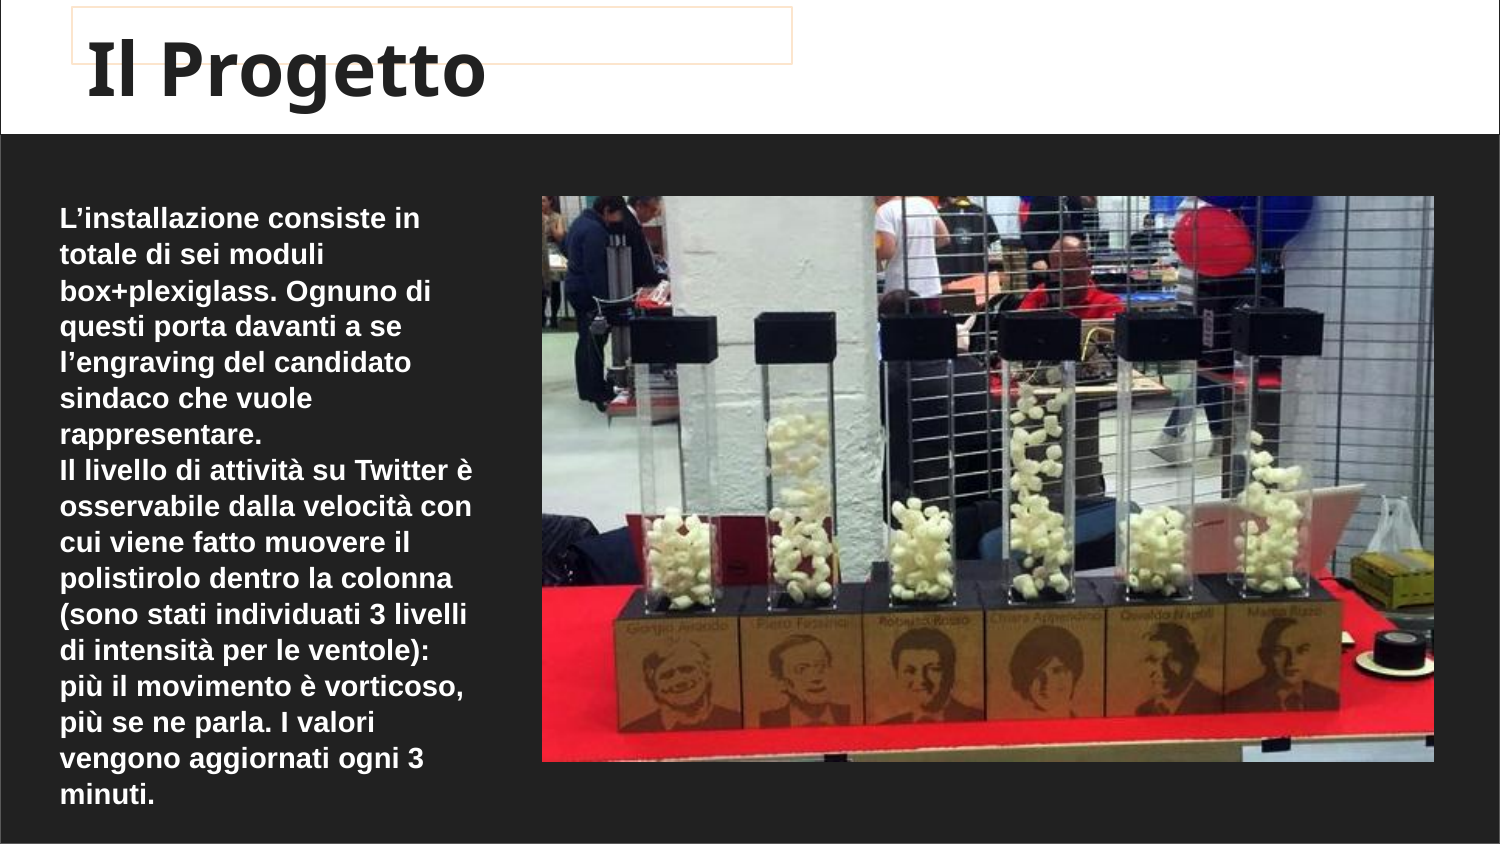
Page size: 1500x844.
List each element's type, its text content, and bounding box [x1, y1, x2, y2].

text_box L’installazione consiste in totale di sei moduli box+plexiglass. Ognuno di questi porta davanti a se l’engraving del candidato sindaco che vuole rappresentare. Il livello di attività su Twitter è osservabile dalla velocità con cui viene fatto muovere il polistirolo dentro la colonna (sono stati individuati 3 livelli di intensità per le ventole): più il movimento è vorticoso, più se ne parla. I valori vengono aggiornati ogni 3 minuti. [44, 183, 492, 805]
text_box [0, 135, 1500, 844]
text_box [0, 0, 1500, 135]
picture [542, 196, 1434, 763]
text_box Il Progetto [71, 6, 792, 65]
